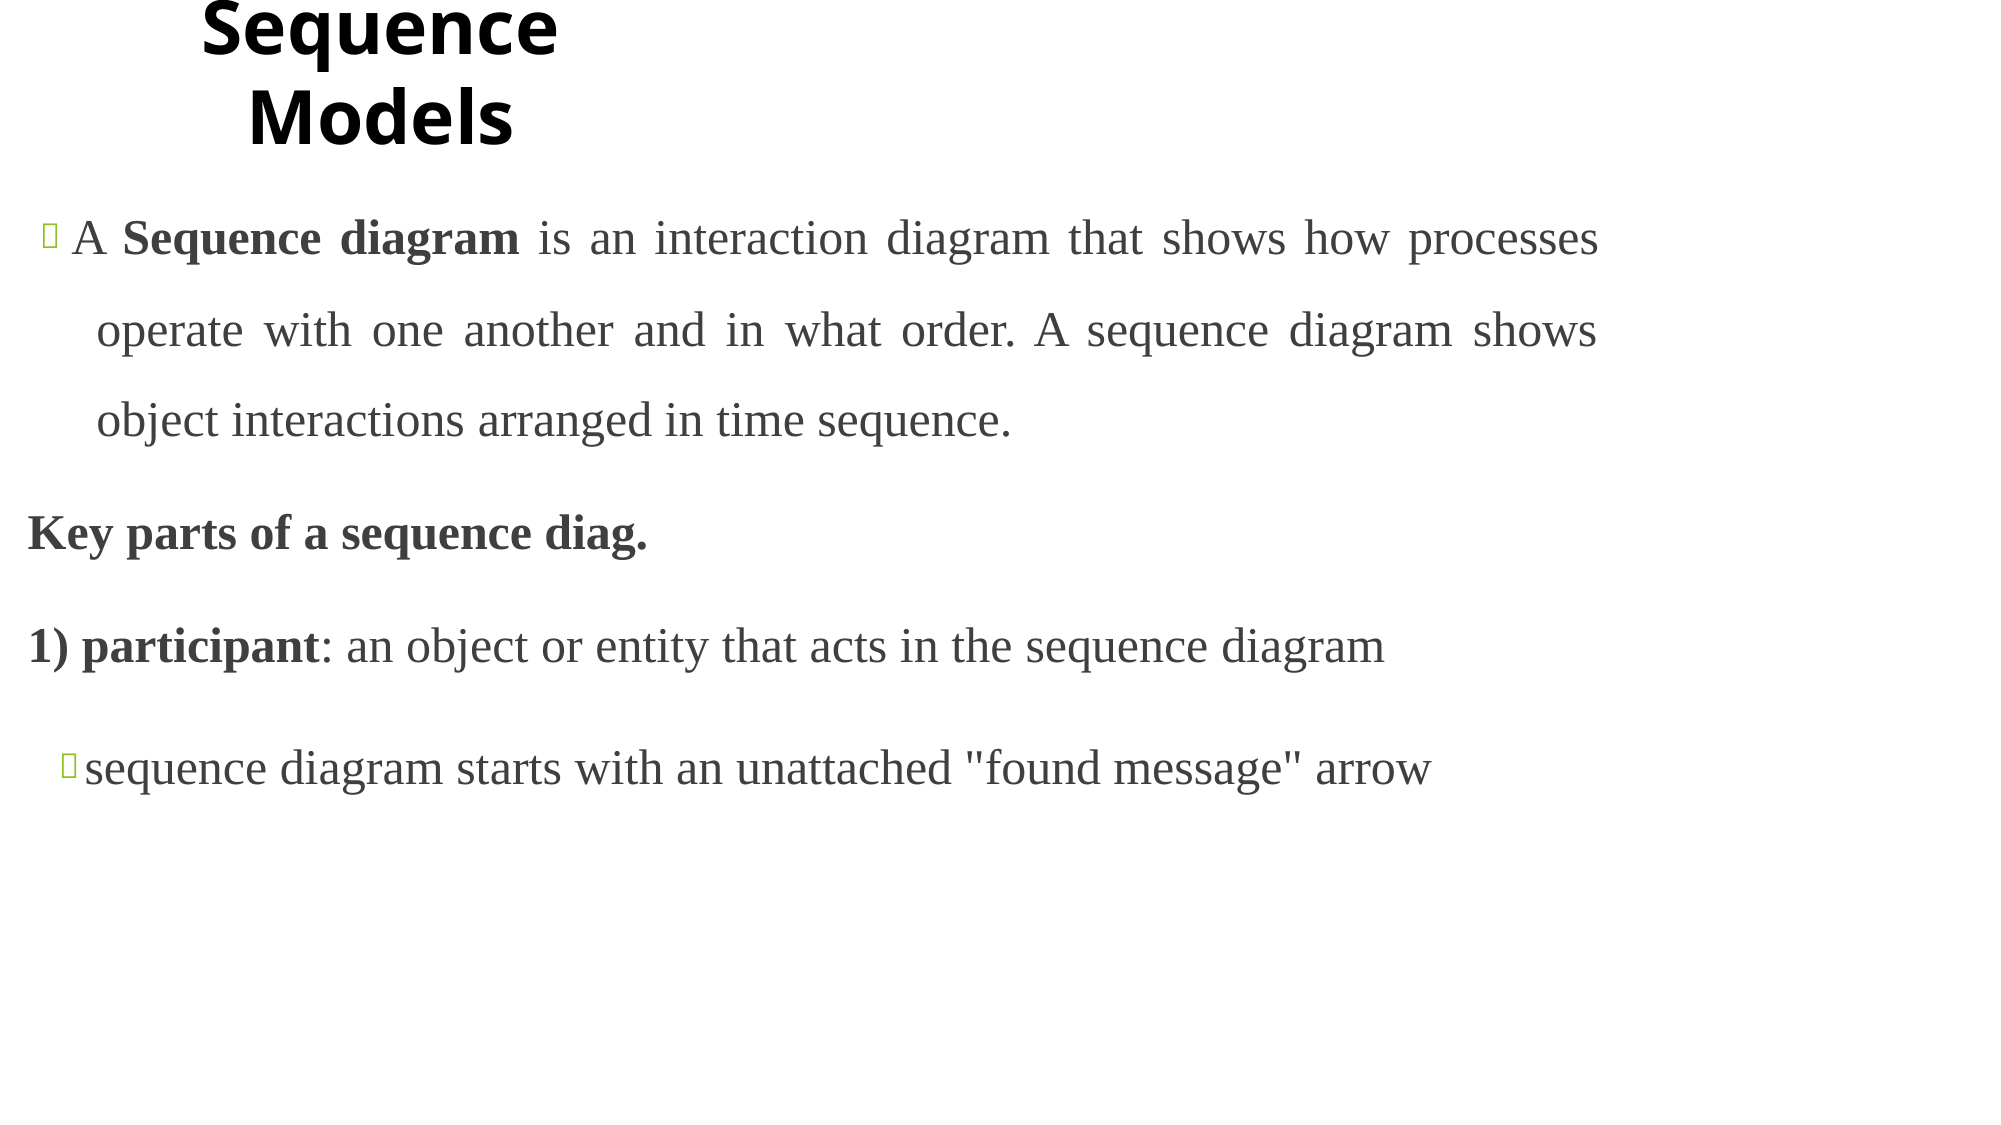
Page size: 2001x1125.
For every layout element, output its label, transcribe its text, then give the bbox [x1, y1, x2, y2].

text_box  A Sequence diagram is an interaction diagram that shows how processes operate with one another and in what order. A sequence diagram shows object interactions arranged in time sequence. Key parts of a sequence diag. 1) participant: an object or entity that acts in the sequence diagram  sequence diagram starts with an unattached "found message" arrow [27, 157, 1629, 797]
title Sequence Models [77, 0, 682, 157]
